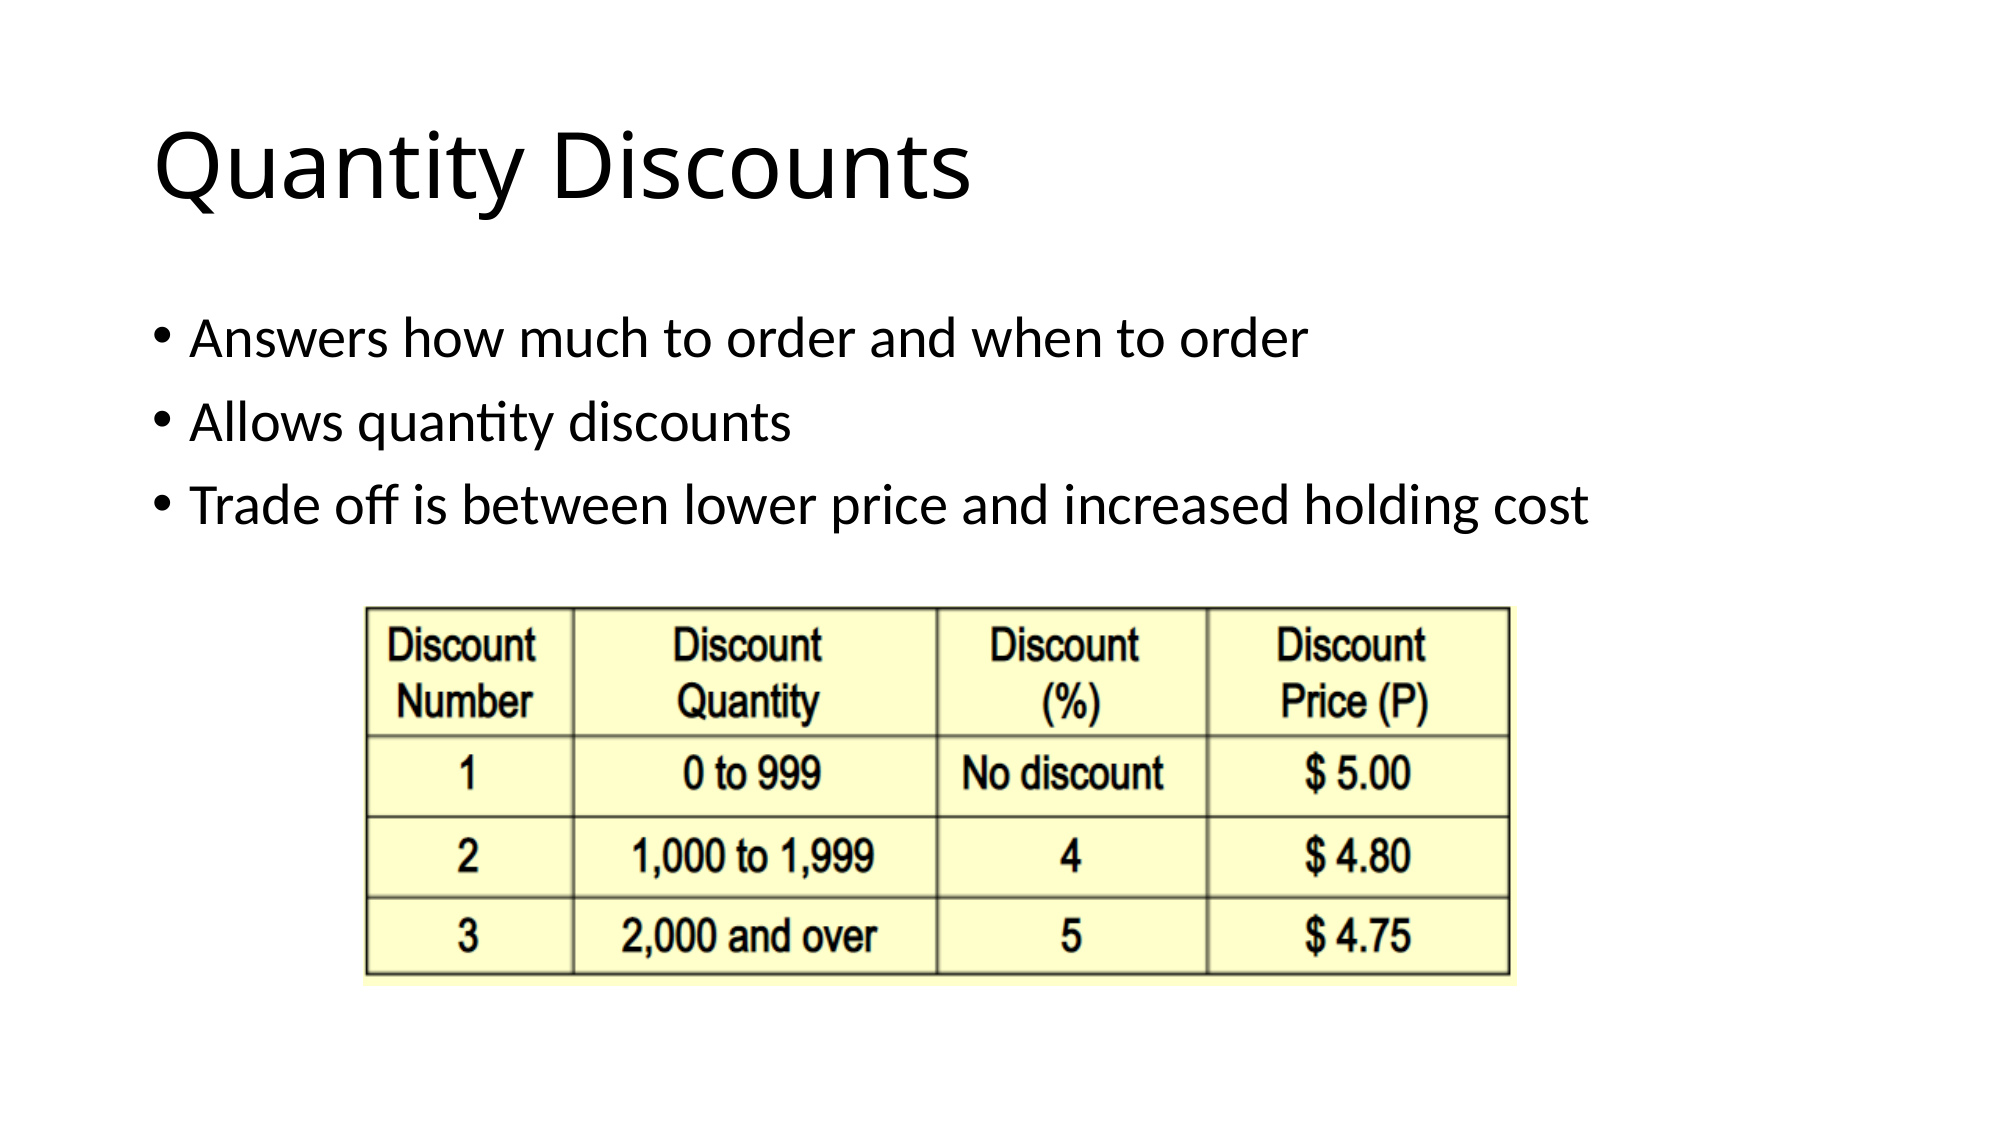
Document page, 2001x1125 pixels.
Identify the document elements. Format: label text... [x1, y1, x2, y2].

list Answers how much to order and when to order Allows quantity discounts Trade off is between lower price and increased holding cost [137, 299, 1863, 1014]
title Quantity Discounts [137, 59, 1863, 278]
picture [363, 606, 1517, 986]
